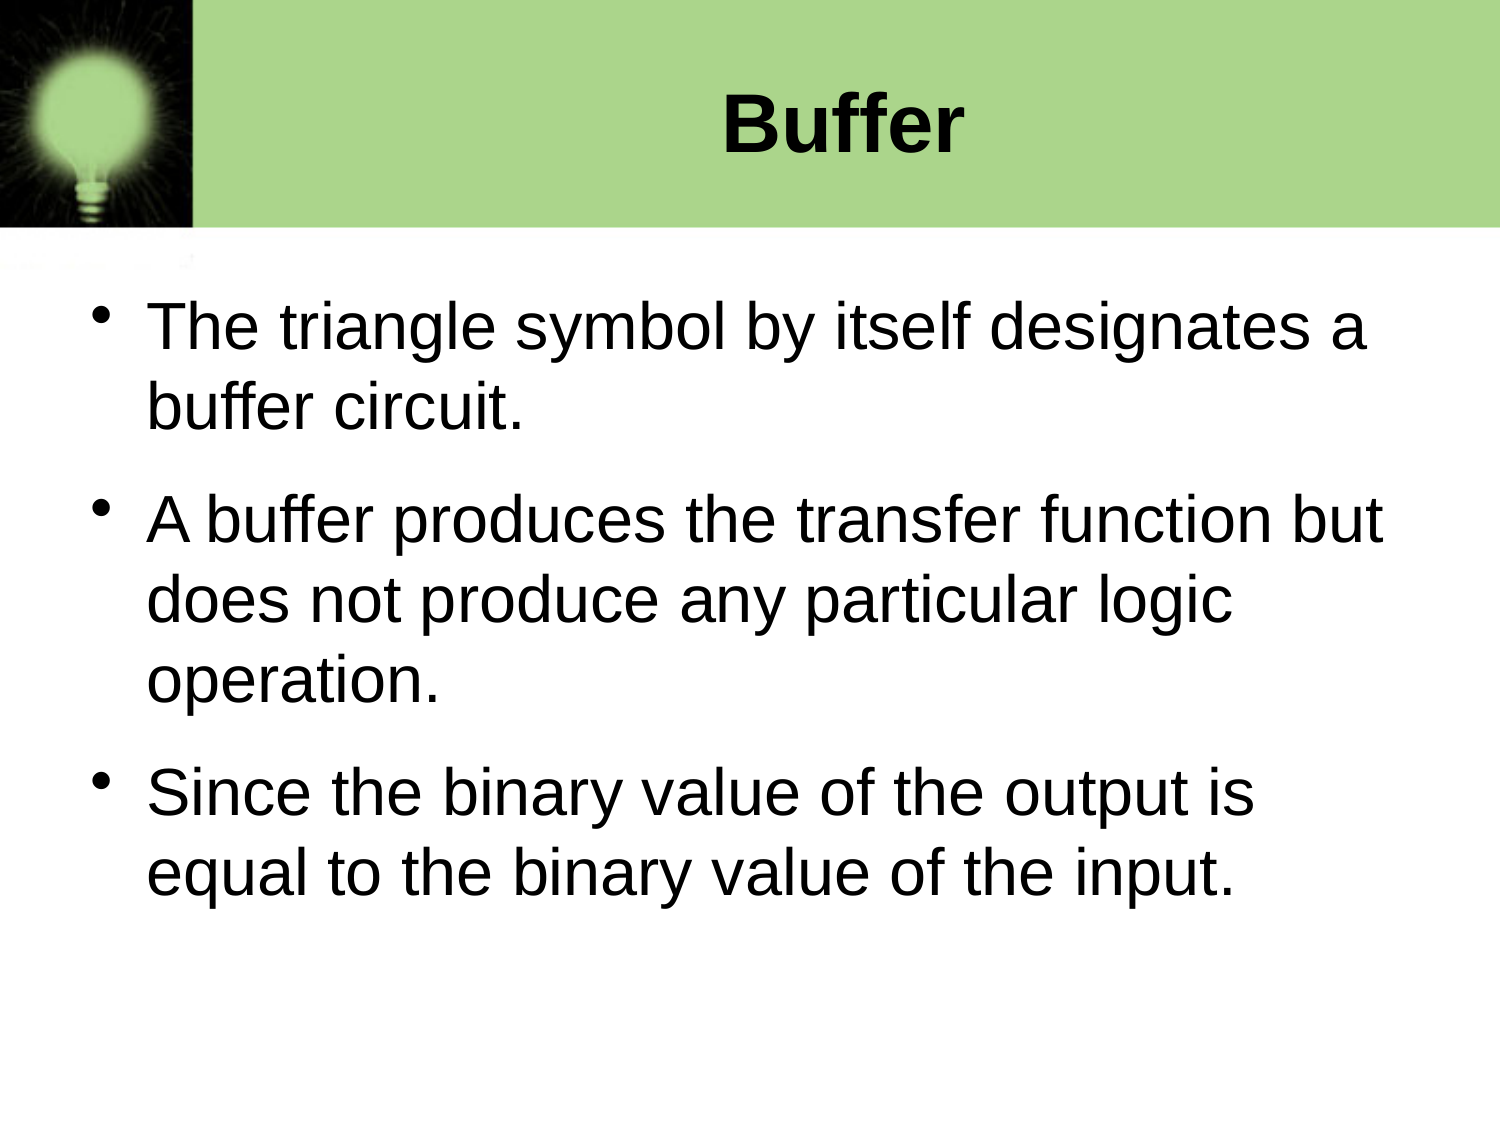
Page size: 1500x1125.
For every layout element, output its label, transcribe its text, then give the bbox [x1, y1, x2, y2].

title Buffer [224, 24, 1463, 213]
picture [0, 0, 1500, 1125]
list The triangle symbol by itself designates a buffer circuit. A buffer produces the transfer function but does not produce any particular logic operation. Since the binary value of the output is equal to the binary value of the input. [74, 274, 1426, 1026]
